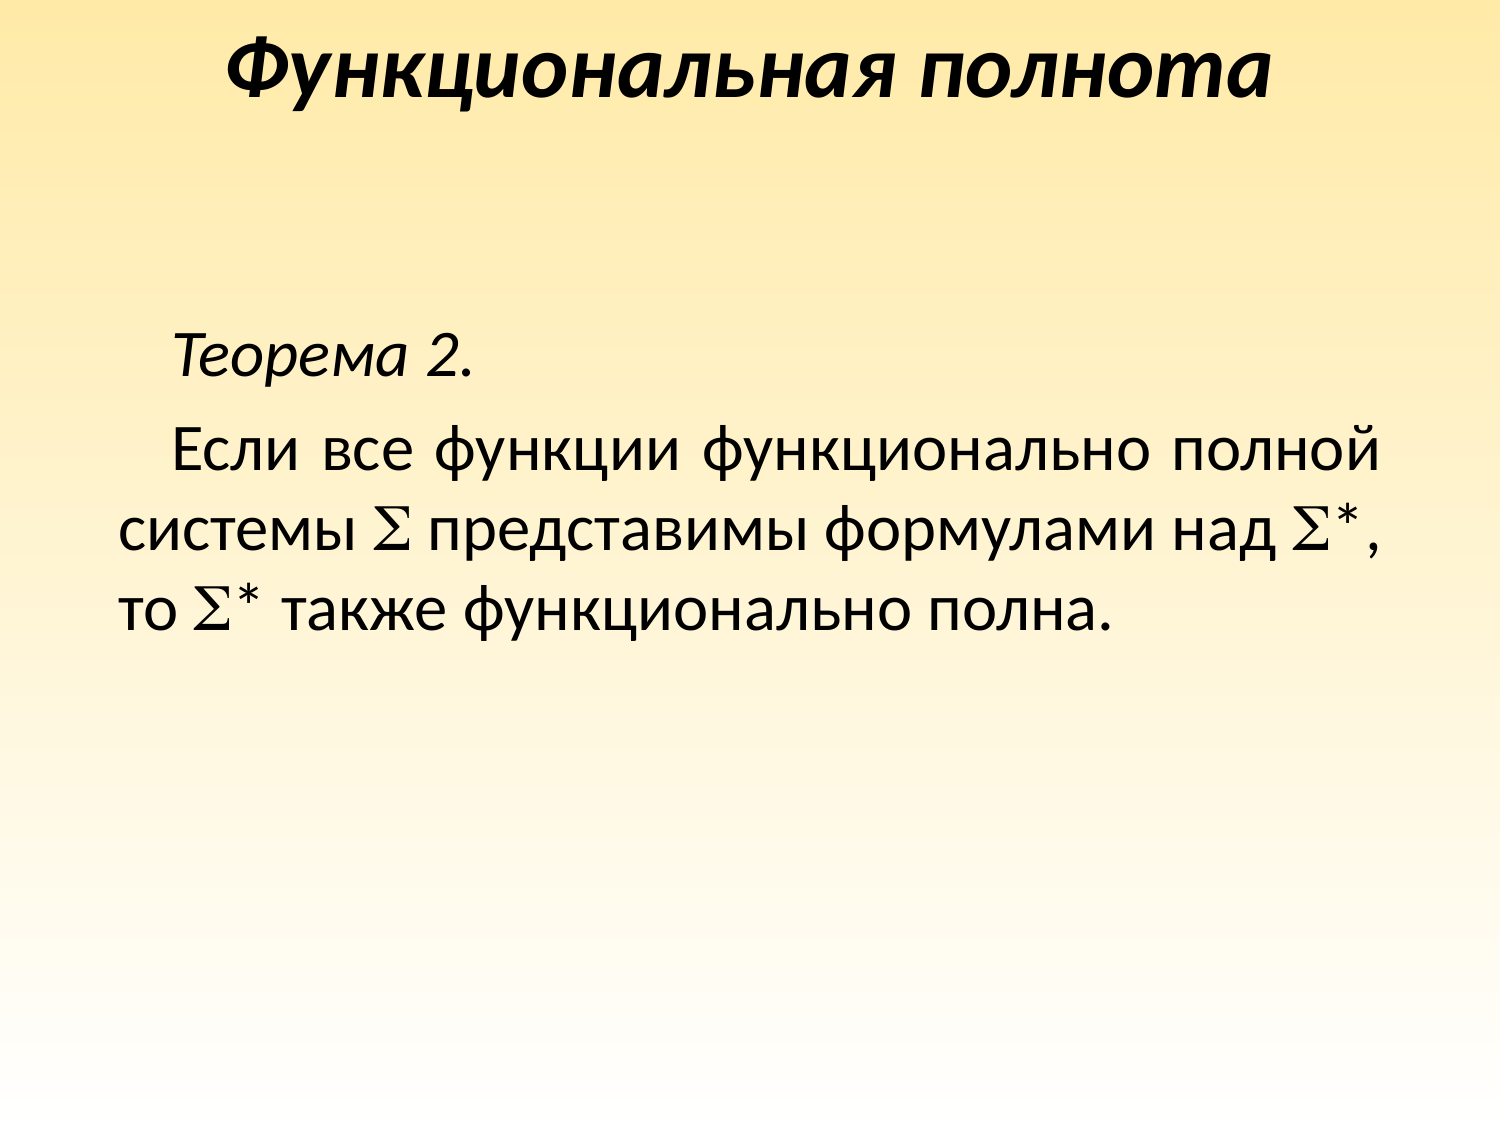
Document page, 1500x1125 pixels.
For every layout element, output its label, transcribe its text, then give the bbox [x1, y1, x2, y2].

list Теорема 2. Если все функции функционально полной системы  представимы формулами над *, то * также функционально полна. [103, 302, 1397, 1125]
title Функциональная полнота [103, 0, 1397, 124]
